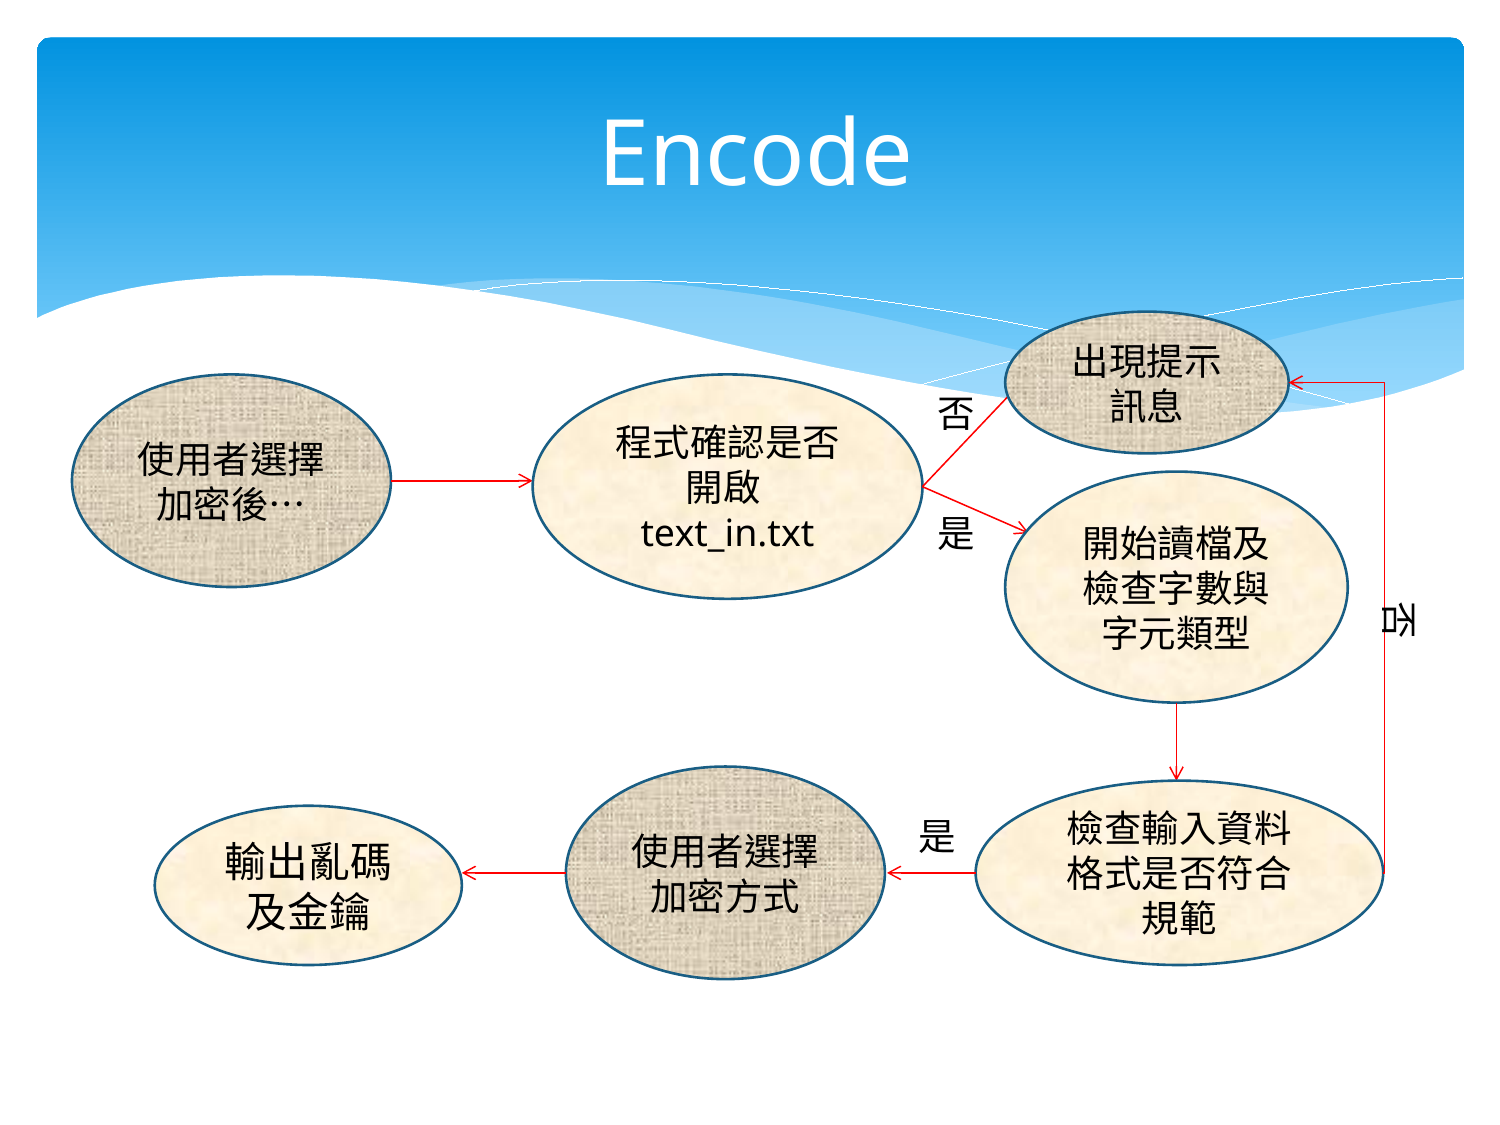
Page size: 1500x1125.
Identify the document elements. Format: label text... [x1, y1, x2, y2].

title Encode [80, 46, 1431, 252]
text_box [71, 311, 1431, 980]
